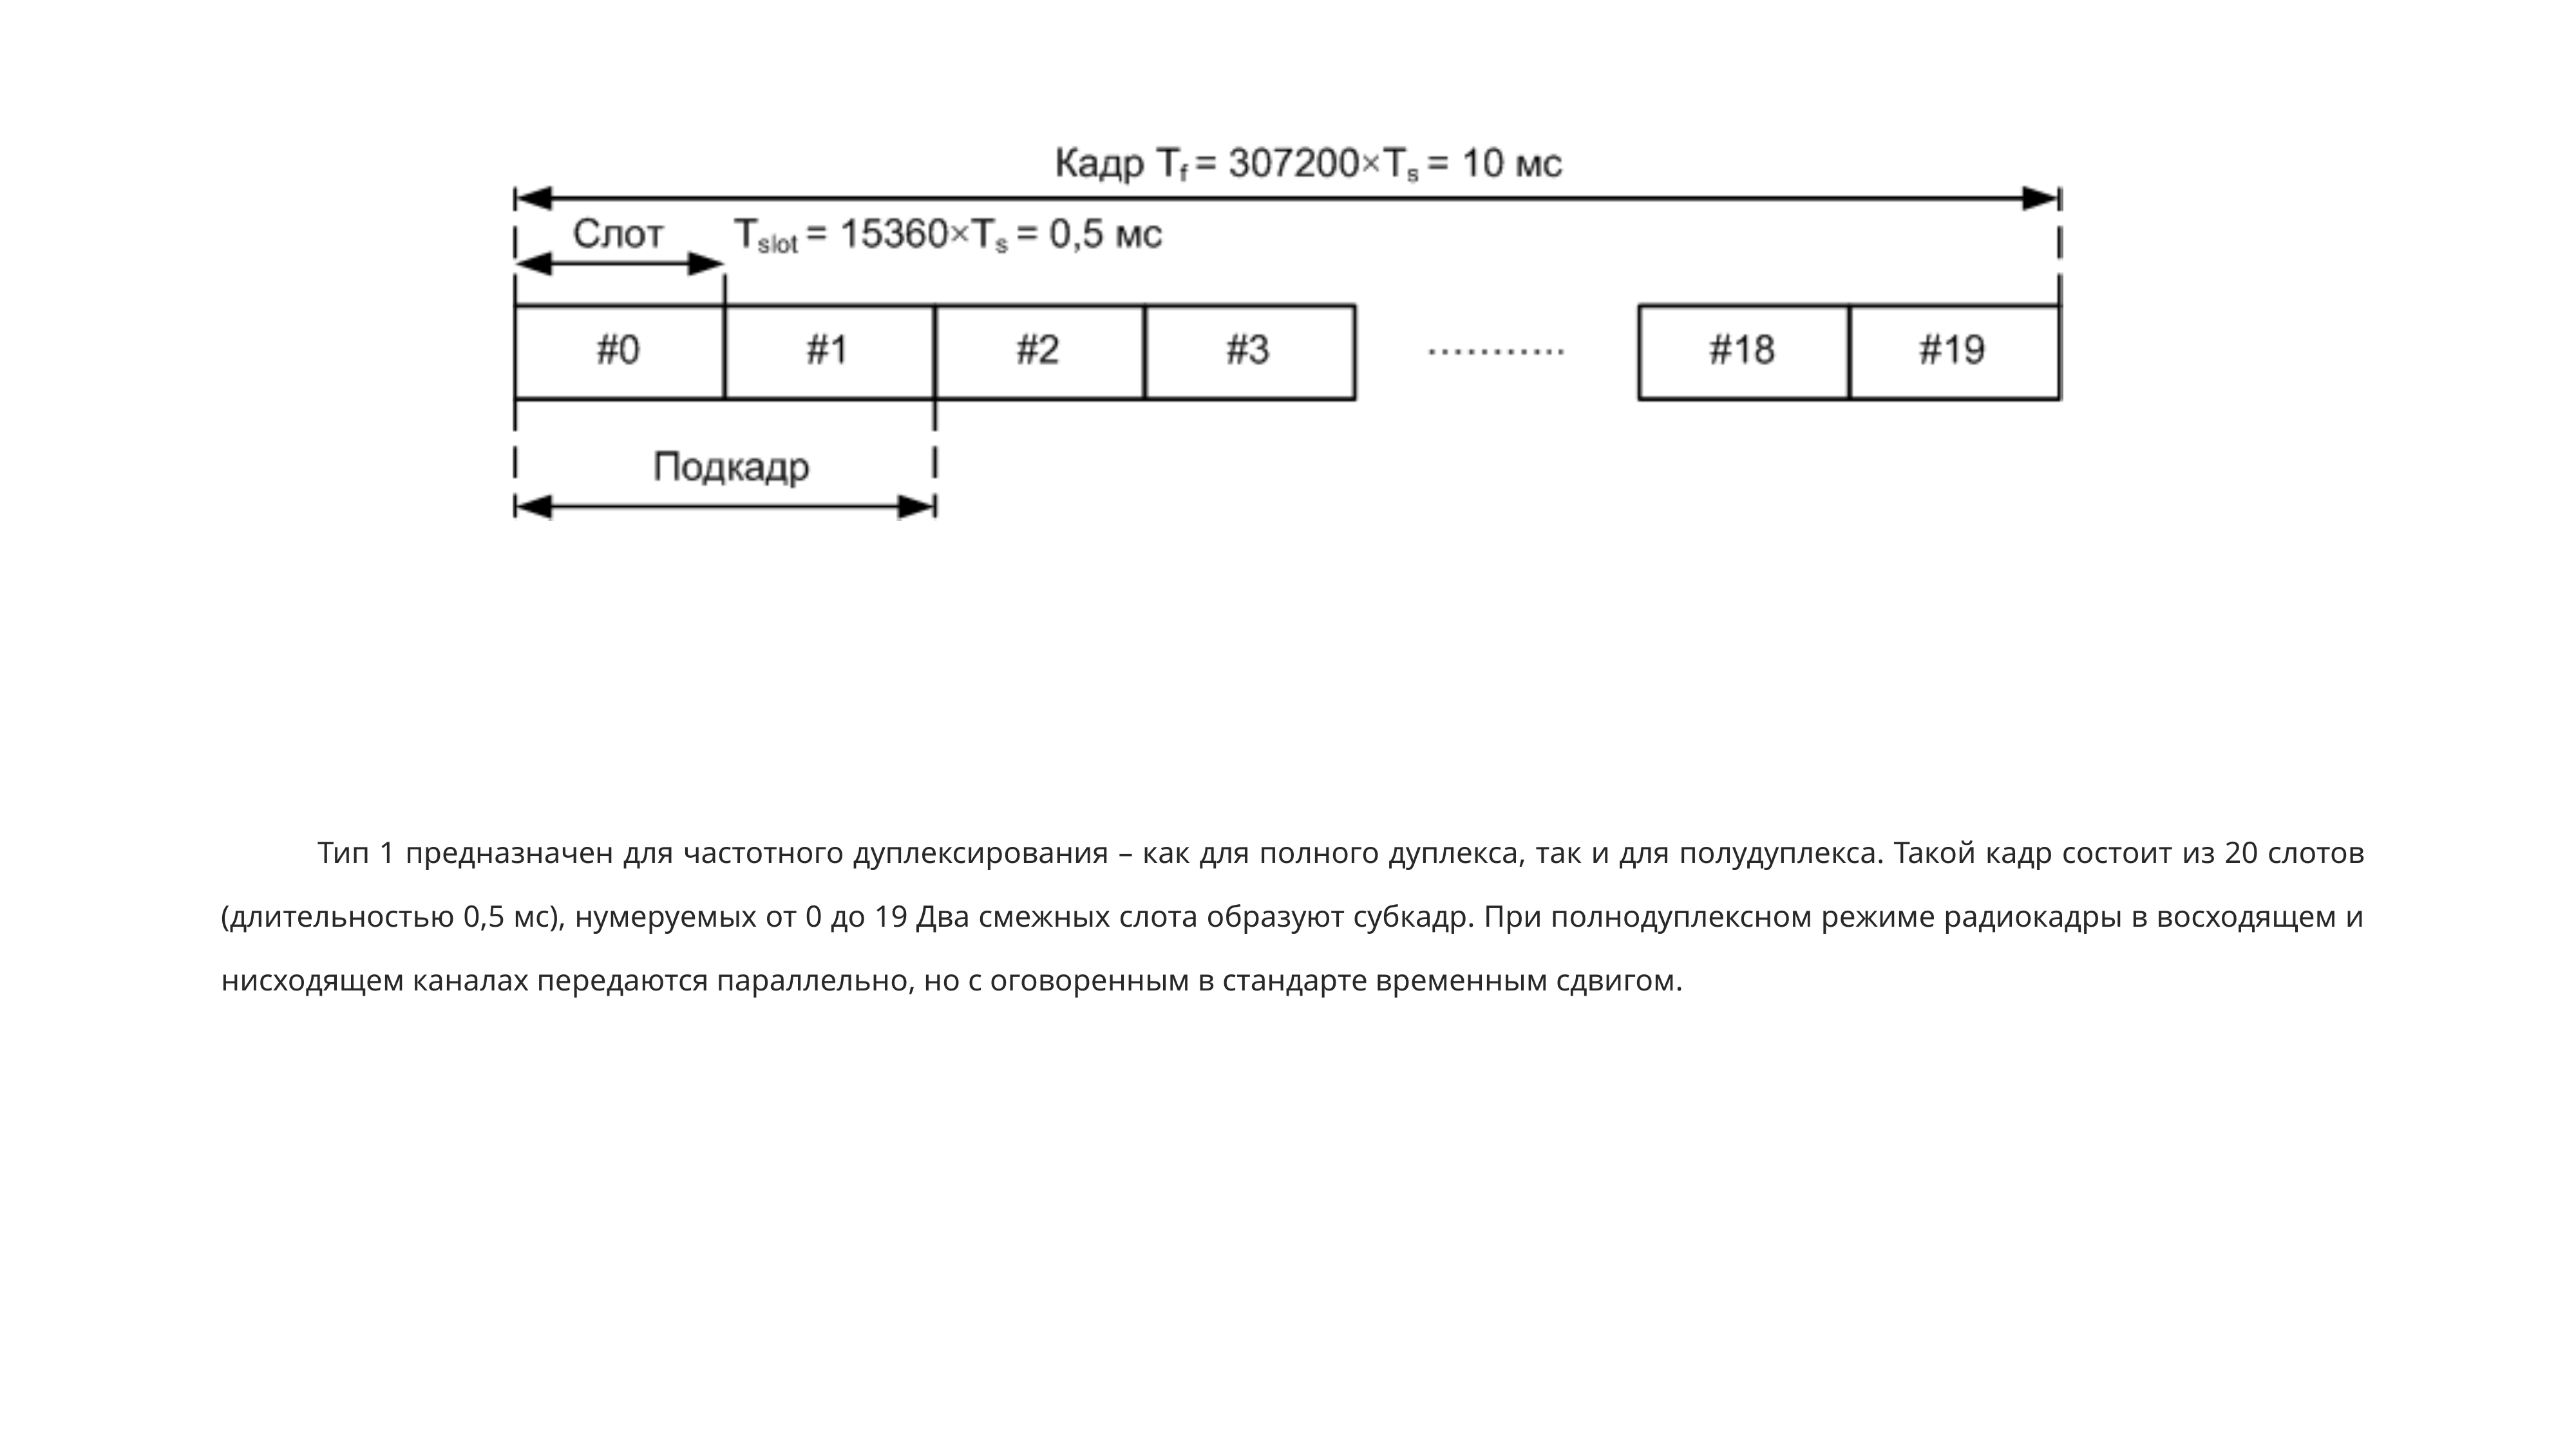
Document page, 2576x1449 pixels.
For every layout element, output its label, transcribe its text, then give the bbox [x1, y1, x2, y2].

picture [513, 135, 2063, 521]
text_box Тип 1 предназначен для частотного дуплексирования – как для полного дуплекса, так и для полудуплекса. Такой кадр состоит из 20 слотов (длительностью 0,5 мс), нумеруемых от 0 до 19 Два смежных слота образуют субкадр. При полнодуплексном режиме радиокадры в восходящем и нисходящем каналах передаются параллельно, но с оговоренным в стандарте временным сдвигом. [211, 800, 2376, 1001]
